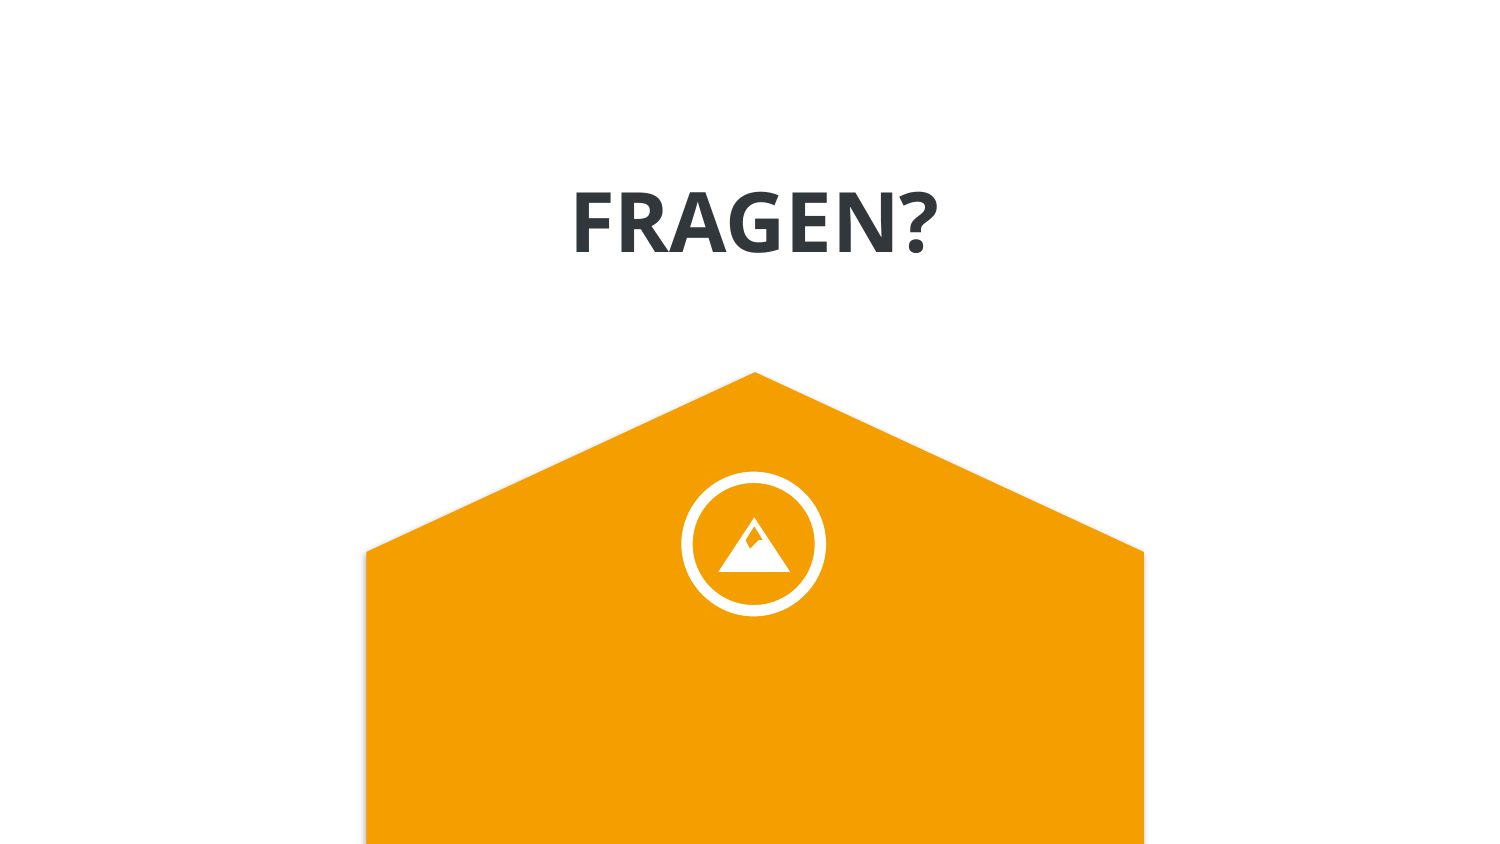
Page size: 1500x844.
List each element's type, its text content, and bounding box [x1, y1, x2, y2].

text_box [681, 471, 827, 617]
title FRAGEN? [145, 184, 1364, 277]
text_box [365, 371, 1145, 844]
